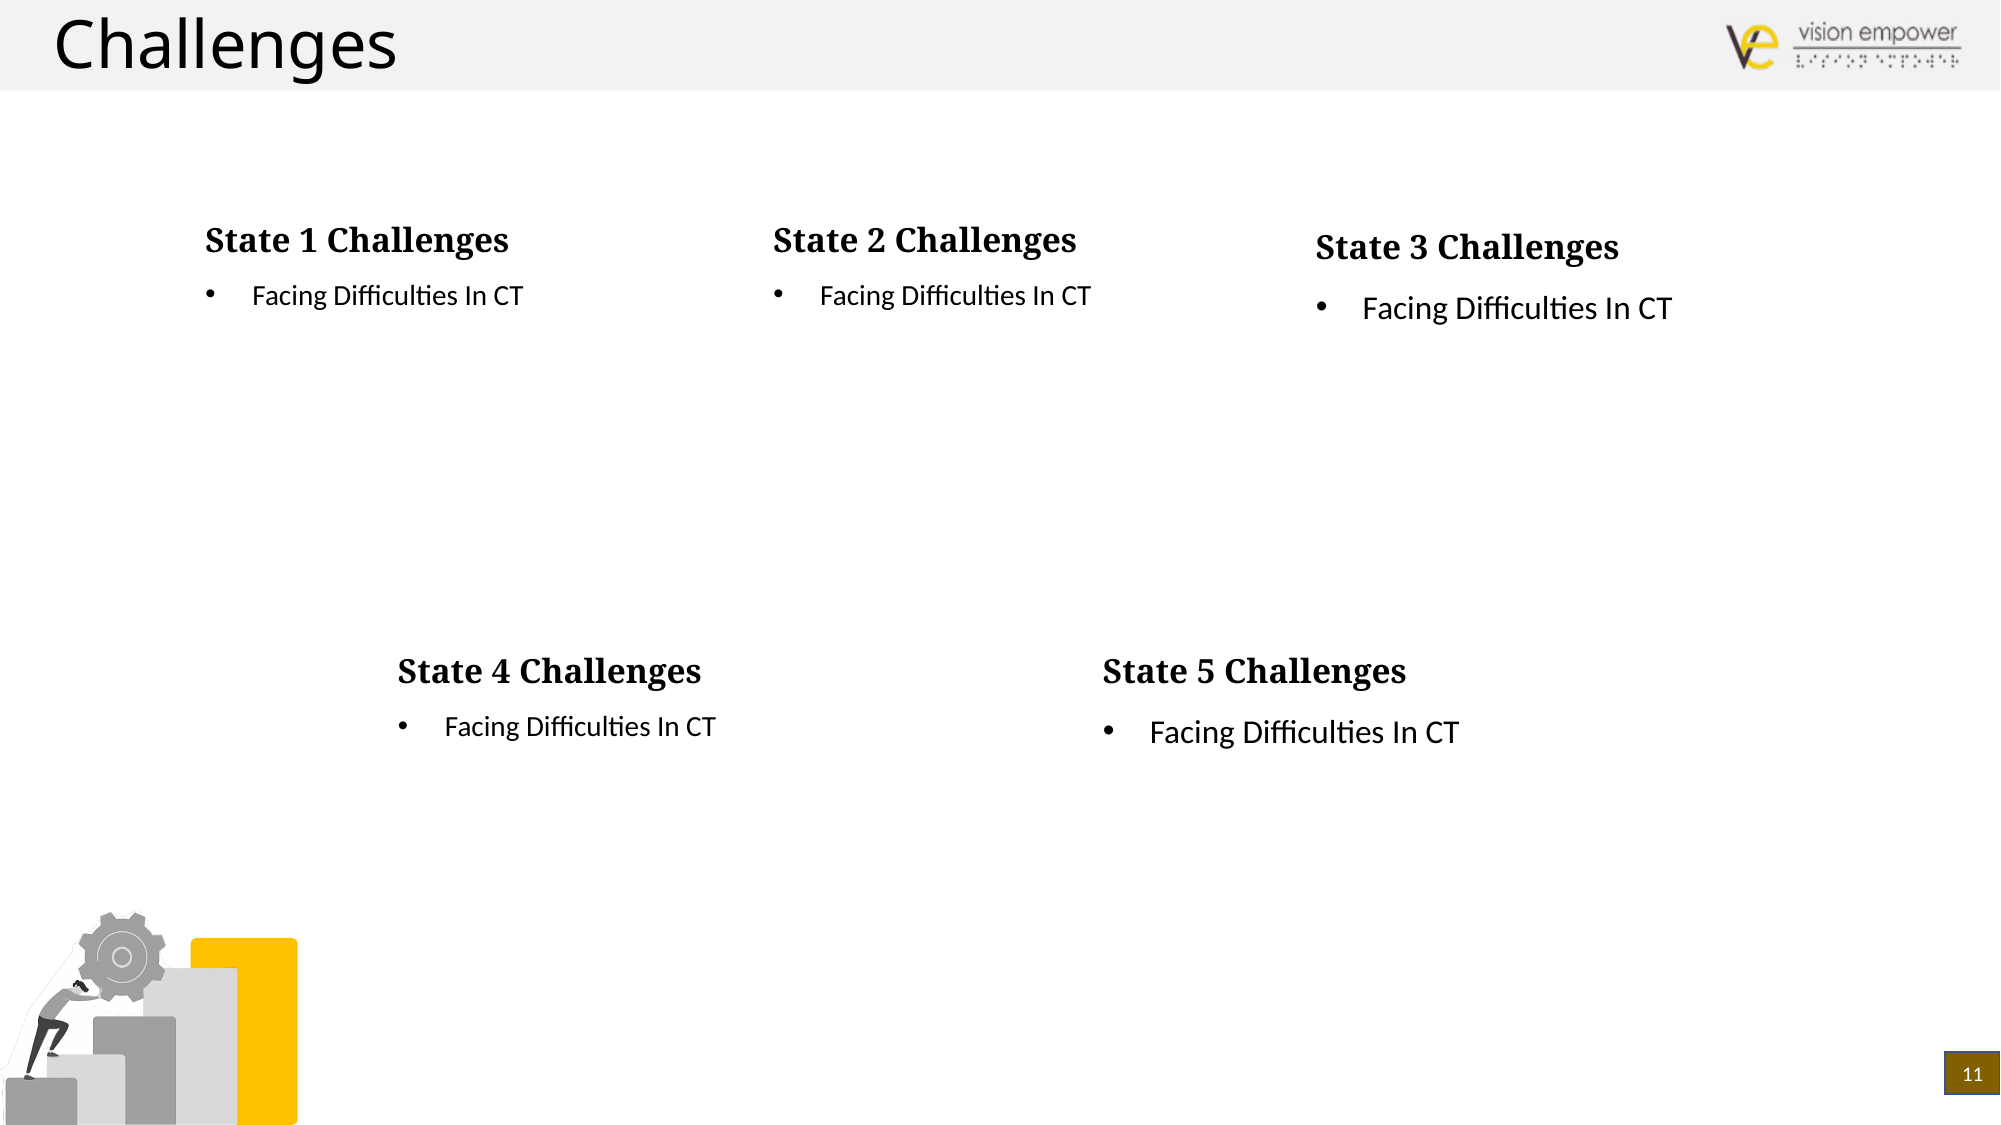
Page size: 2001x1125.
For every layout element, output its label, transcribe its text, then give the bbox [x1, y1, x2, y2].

text_box State 3 Challenges Facing Difficulties In CT [1300, 199, 1915, 334]
text_box State 4 Challenges Facing Difficulties In CT [383, 622, 942, 751]
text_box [0, 902, 298, 1125]
text_box 11 [1944, 1051, 2000, 1095]
text_box State 1 Challenges Facing Difficulties In CT [190, 191, 712, 372]
text_box State 5 Challenges Facing Difficulties In CT [1088, 622, 1727, 758]
text_box State 2 Challenges Facing Difficulties In CT [758, 191, 1301, 319]
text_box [0, 0, 2000, 91]
